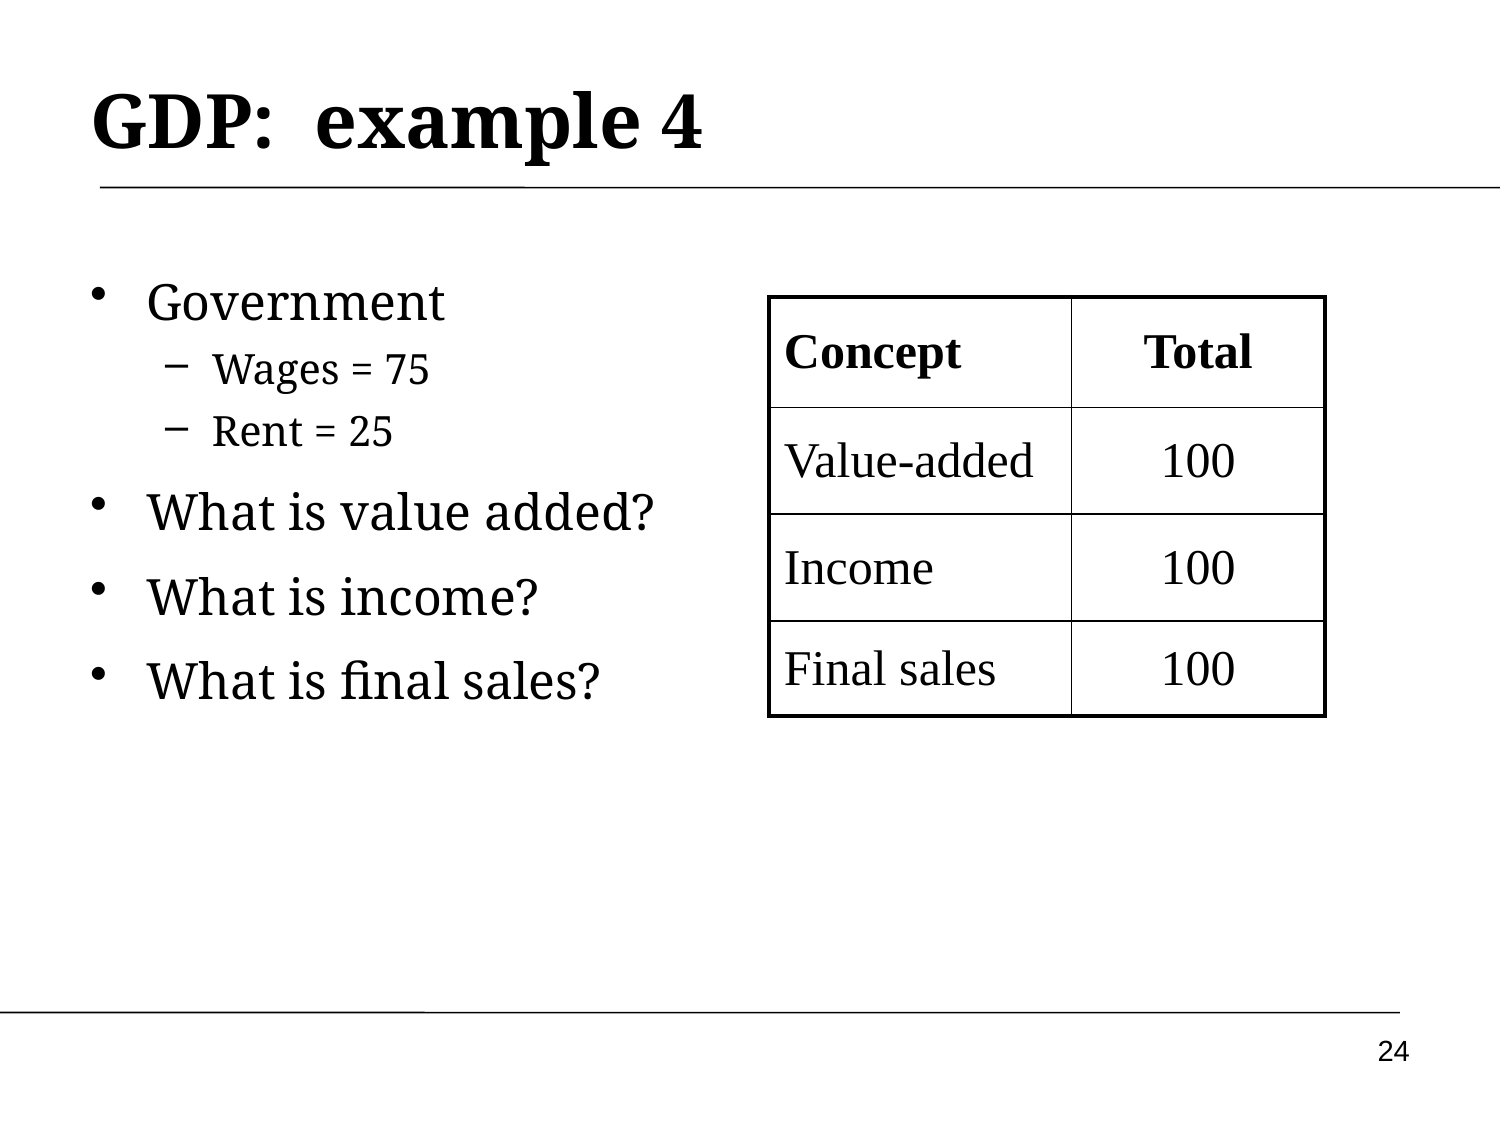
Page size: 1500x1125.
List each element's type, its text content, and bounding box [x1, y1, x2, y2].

table_header Total [1072, 299, 1323, 407]
table_cell 100 [1072, 622, 1323, 714]
title GDP: example 4 [74, 49, 1426, 188]
text_box Government Wages = 75 Rent = 25 What is value added? What is income? What is final sales? [75, 262, 713, 925]
table_cell Income [771, 515, 1071, 620]
table_cell Value-added [771, 408, 1071, 513]
slide_number 24 [1074, 1024, 1426, 1103]
table_cell Final sales [771, 622, 1071, 714]
table_header Concept [771, 299, 1071, 407]
table_cell 100 [1072, 408, 1323, 513]
table_cell 100 [1072, 515, 1323, 620]
